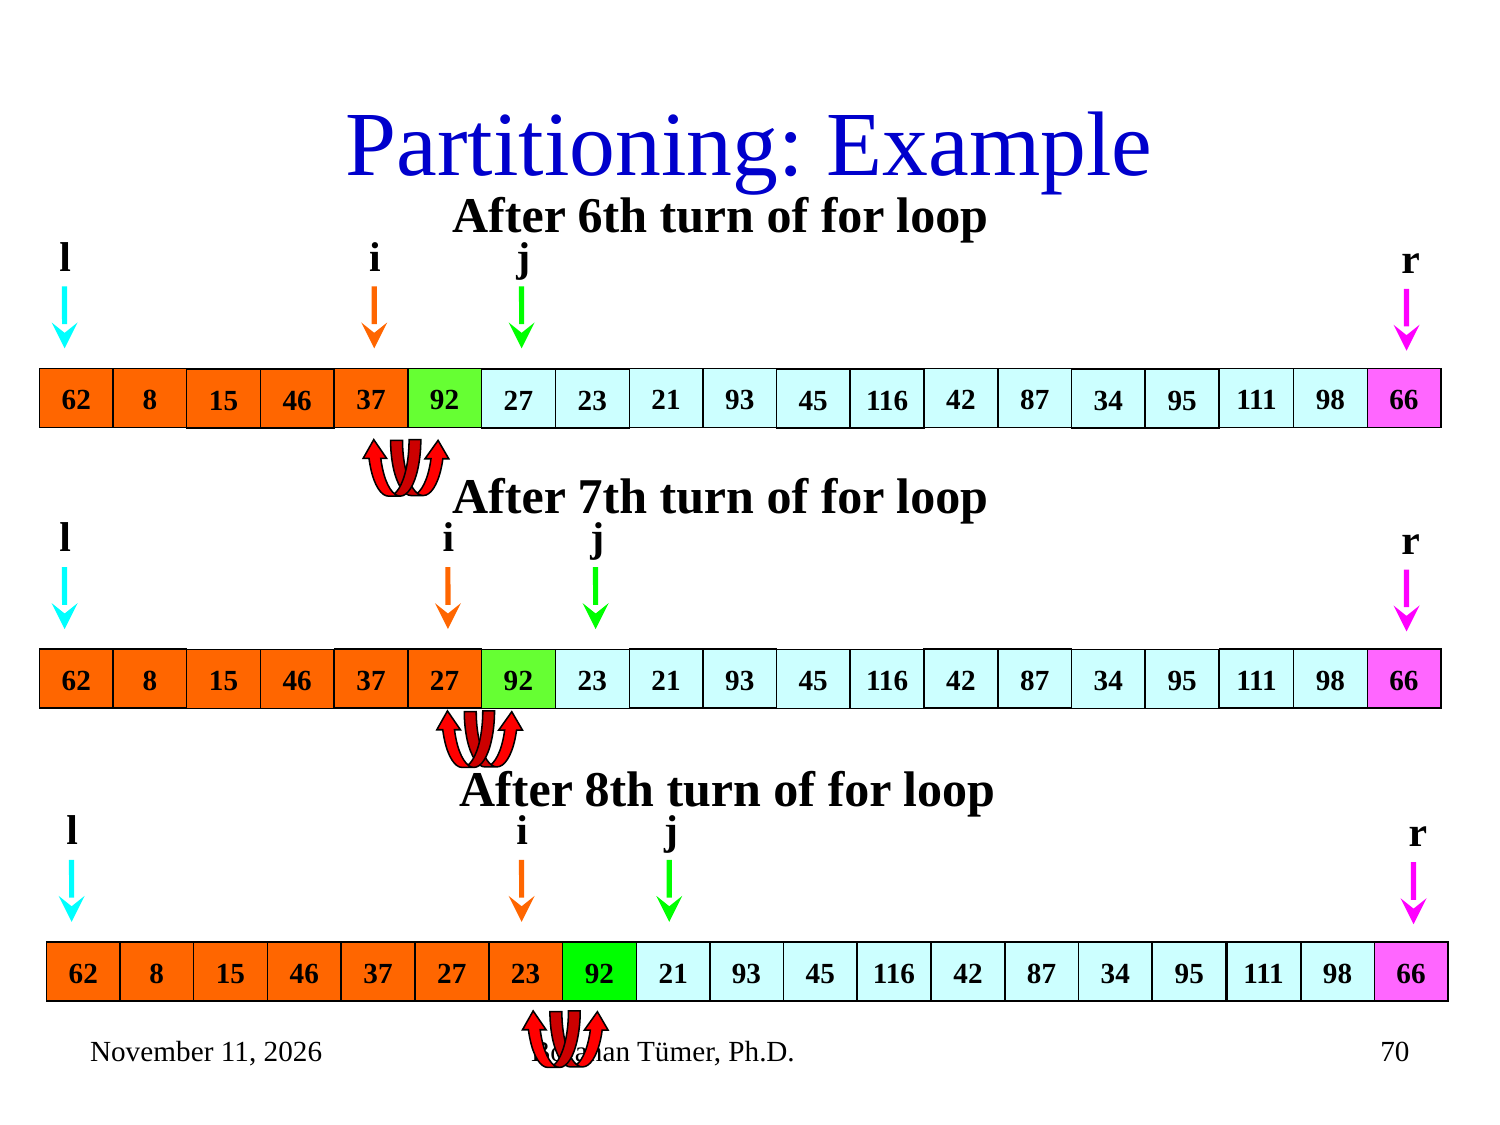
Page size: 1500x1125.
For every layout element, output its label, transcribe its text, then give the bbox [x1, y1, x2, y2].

title Partitioning: Example [75, 45, 1425, 233]
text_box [51, 795, 94, 922]
text_box 21 [636, 941, 709, 1001]
text_box 93 [702, 368, 776, 428]
text_box 45 [783, 942, 857, 1002]
text_box 37 [341, 941, 415, 1001]
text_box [1393, 797, 1443, 925]
text_box 92 [562, 942, 637, 1002]
text_box 15 [186, 649, 260, 709]
text_box 93 [709, 941, 784, 1001]
text_box 37 [334, 649, 408, 709]
text_box 95 [1152, 942, 1227, 1002]
text_box [363, 439, 421, 497]
text_box 15 [193, 942, 267, 1002]
text_box 92 [481, 649, 555, 709]
text_box 66 [1367, 368, 1442, 428]
text_box 42 [931, 941, 1004, 1001]
text_box 95 [1145, 368, 1220, 428]
text_box 116 [857, 942, 931, 1002]
text_box 87 [997, 649, 1071, 709]
text_box 34 [1071, 649, 1145, 709]
text_box 34 [1078, 942, 1152, 1002]
text_box 15 [186, 368, 260, 428]
text_box 98 [1300, 941, 1374, 1001]
text_box 46 [260, 368, 334, 428]
text_box 45 [776, 368, 850, 428]
text_box 111 [1226, 941, 1300, 1001]
text_box 93 [702, 649, 776, 709]
text_box 62 [46, 941, 120, 1001]
text_box 27 [408, 649, 481, 709]
text_box 46 [260, 649, 334, 709]
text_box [501, 795, 544, 922]
slide_number 70 [1074, 1024, 1425, 1103]
text_box 34 [1071, 368, 1145, 428]
text_box 66 [1367, 649, 1442, 709]
text_box 8 [120, 941, 194, 1001]
text_box 42 [924, 649, 997, 709]
text_box 116 [850, 649, 924, 709]
text_box 27 [415, 941, 489, 1001]
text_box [1386, 224, 1436, 351]
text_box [649, 795, 694, 922]
text_box 98 [1293, 649, 1367, 709]
text_box 92 [408, 368, 481, 428]
text_box 23 [488, 942, 562, 1002]
text_box 62 [39, 649, 112, 709]
text_box 42 [924, 368, 997, 428]
text_box 62 [39, 368, 112, 428]
text_box 23 [555, 649, 629, 709]
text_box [427, 502, 470, 630]
text_box 111 [1220, 368, 1293, 428]
text_box 27 [481, 368, 555, 428]
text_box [575, 502, 620, 630]
text_box [436, 710, 495, 768]
text_box 111 [1220, 649, 1293, 709]
text_box 8 [112, 649, 186, 709]
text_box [1386, 505, 1436, 632]
text_box 95 [1145, 649, 1220, 709]
text_box 21 [629, 368, 702, 428]
text_box 45 [776, 649, 850, 709]
text_box 98 [1293, 368, 1367, 428]
text_box After 7th turn of for loop [437, 455, 1004, 531]
text_box After 6th turn of for loop [437, 175, 1004, 250]
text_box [44, 222, 87, 349]
text_box 116 [850, 368, 924, 428]
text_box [44, 502, 87, 630]
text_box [354, 222, 396, 349]
text_box [406, 440, 449, 496]
text_box 87 [1004, 941, 1079, 1001]
text_box [566, 1011, 609, 1067]
text_box 66 [1374, 941, 1449, 1001]
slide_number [75, 1024, 425, 1103]
text_box 46 [267, 942, 342, 1002]
text_box 23 [555, 368, 629, 428]
text_box 8 [112, 368, 186, 428]
text_box After 8th turn of for loop [444, 748, 1011, 824]
footer Borahan Tümer, Ph.D. [512, 1024, 988, 1103]
text_box 87 [997, 368, 1071, 428]
text_box 37 [334, 368, 408, 428]
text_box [501, 222, 546, 349]
text_box 21 [629, 649, 702, 709]
text_box [522, 1010, 581, 1068]
text_box [480, 711, 523, 767]
